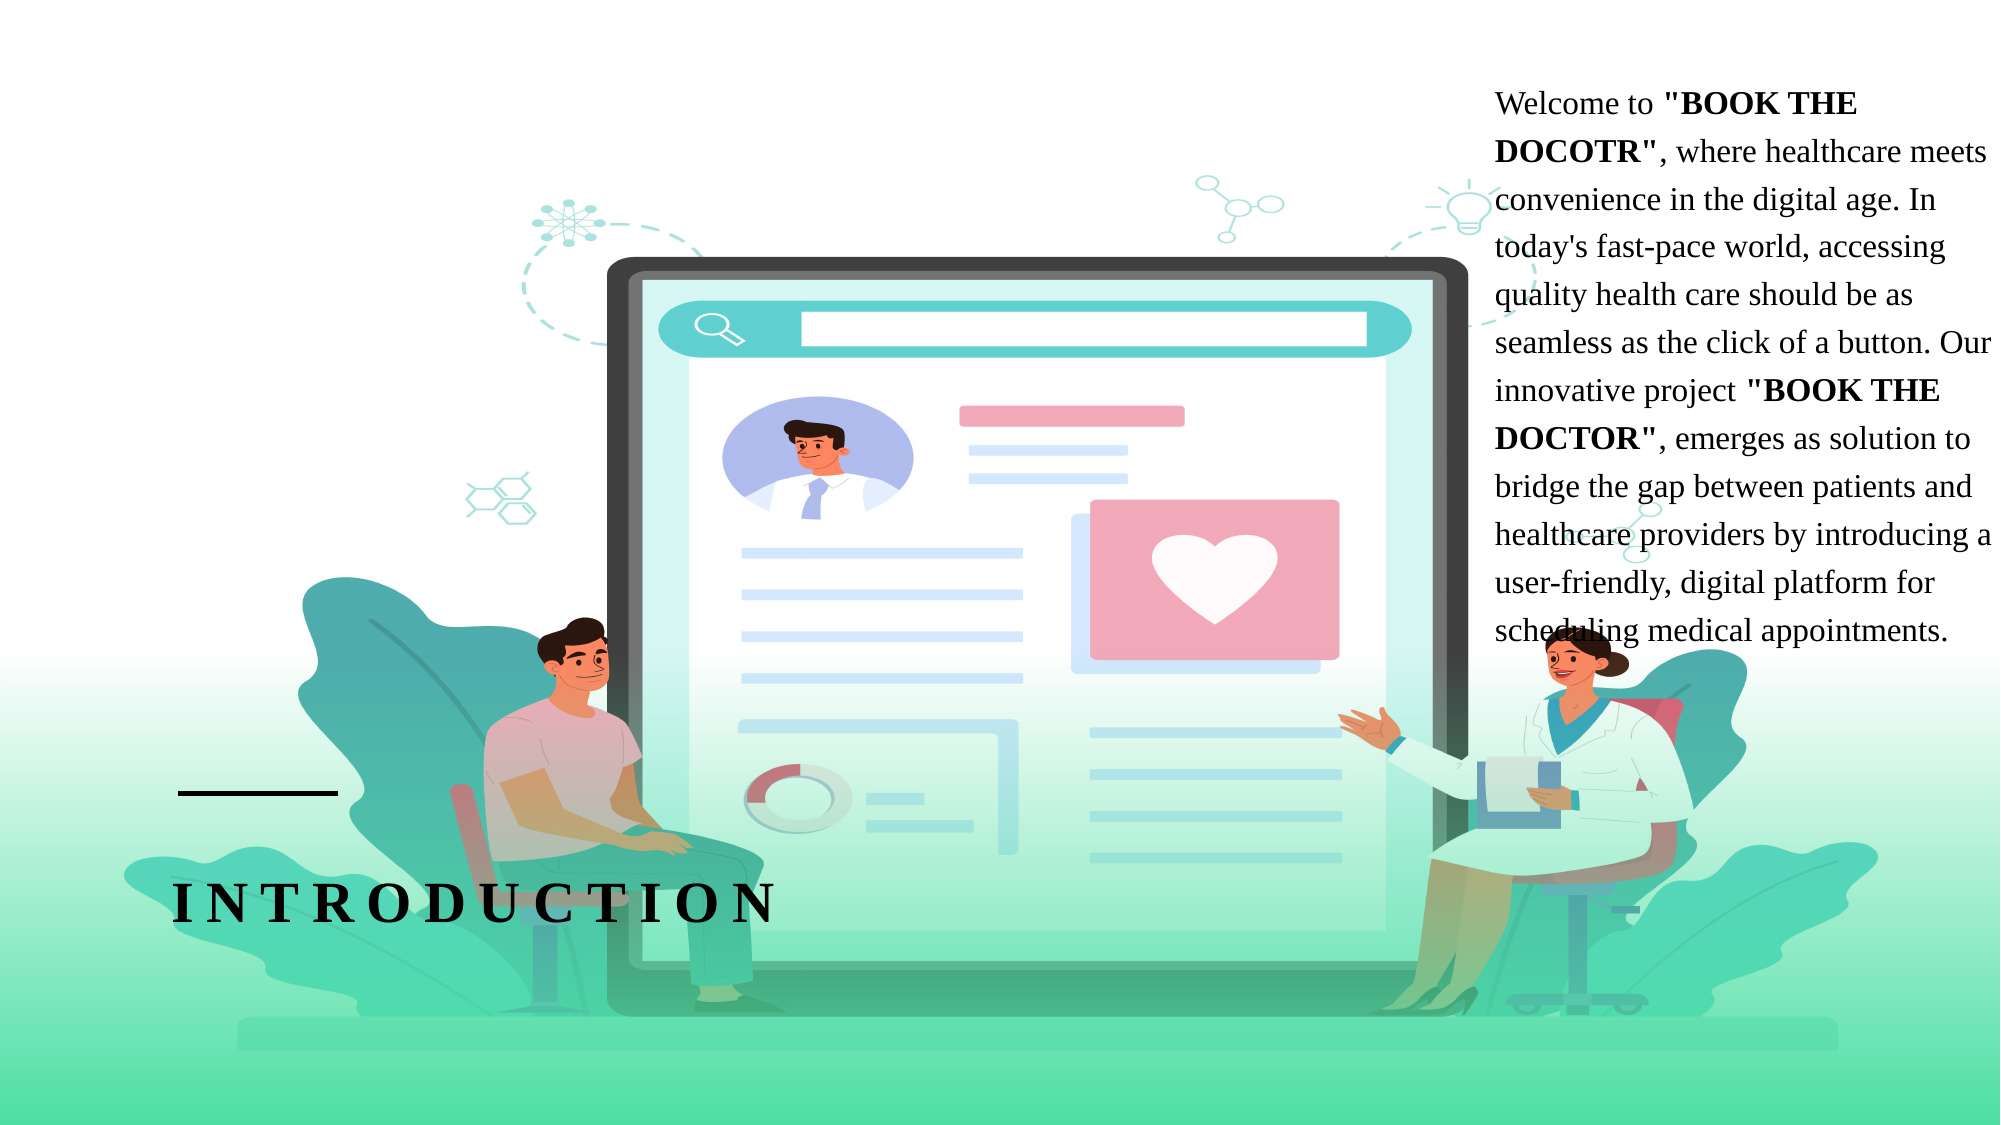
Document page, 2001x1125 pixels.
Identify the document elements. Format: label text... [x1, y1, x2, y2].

title INTRODUCTION [156, 843, 1611, 1024]
text_box [0, 0, 2000, 575]
list Welcome to "BOOK THE DOCOTR", where healthcare meets convenience in the digital age. In today's fast-pace world, accessing quality health care should be as seamless as the click of a button. Our innovative project "BOOK THE DOCTOR", emerges as solution to bridge the gap between patients and healthcare providers by introducing a user-friendly, digital platform for scheduling medical appointments. [1429, 65, 2000, 263]
text_box [0, 575, 2000, 1125]
